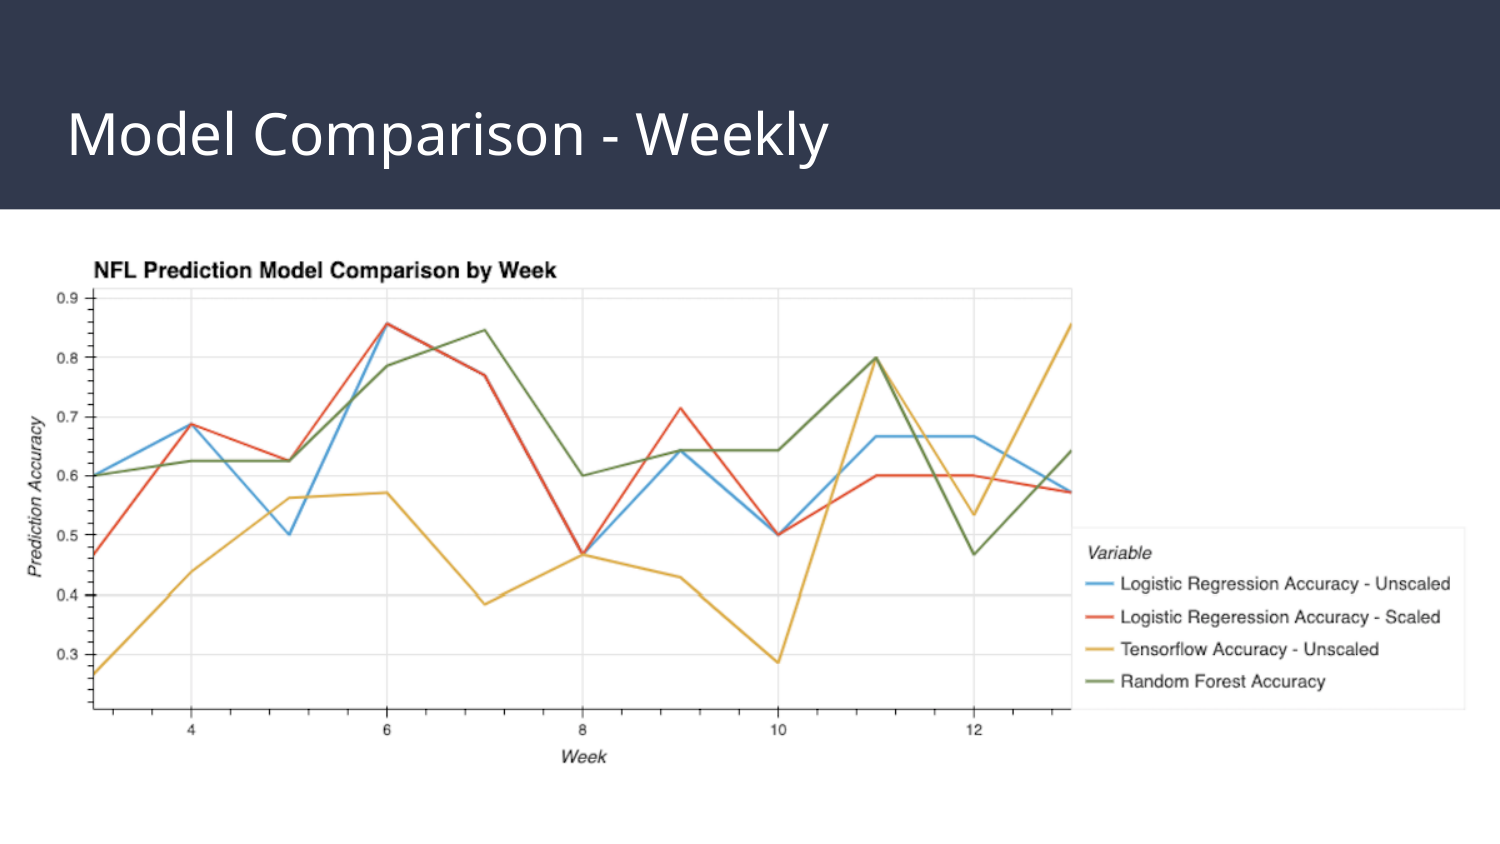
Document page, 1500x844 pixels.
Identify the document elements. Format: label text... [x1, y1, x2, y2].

title Model Comparison - Weekly [51, 82, 1449, 185]
picture [24, 248, 1476, 769]
